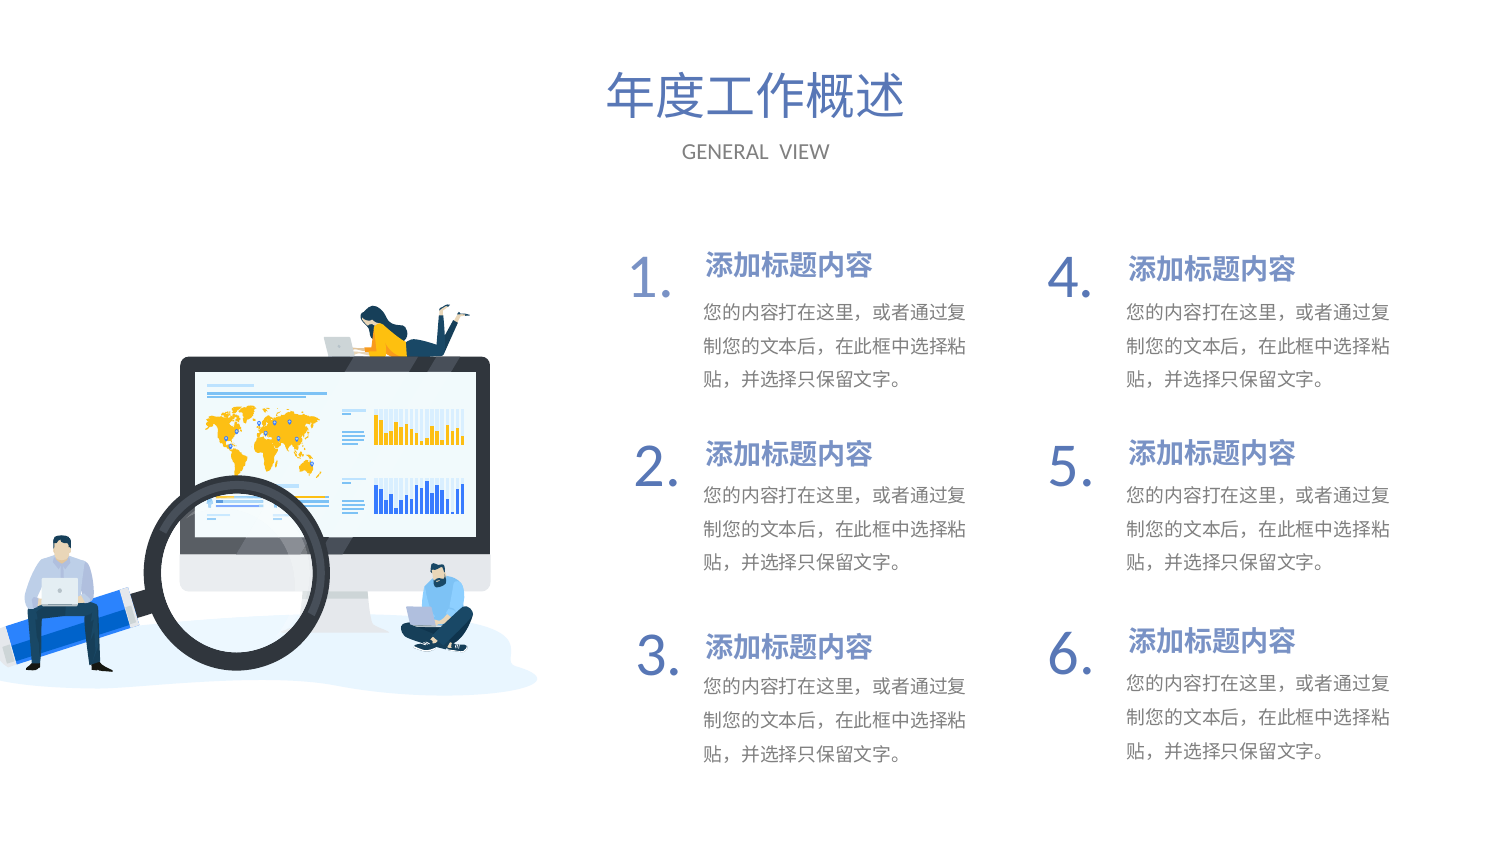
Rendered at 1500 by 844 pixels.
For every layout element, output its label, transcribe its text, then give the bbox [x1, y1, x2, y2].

text_box 添加标题内容 [690, 429, 889, 465]
text_box GENERAL VIEW [603, 129, 908, 172]
text_box 您的内容打在这里，或者通过复制您的文本后，在此框中选择粘贴，并选择只保留文字。 [689, 465, 985, 581]
text_box 您的内容打在这里，或者通过复制您的文本后，在此框中选择粘贴，并选择只保留文字。 [1112, 281, 1408, 398]
text_box 6. [1032, 604, 1110, 695]
text_box 5. [1032, 416, 1110, 507]
text_box 添加标题内容 [690, 239, 889, 281]
text_box 2. [618, 416, 696, 507]
text_box 添加标题内容 [1113, 427, 1312, 465]
text_box 您的内容打在这里，或者通过复制您的文本后，在此框中选择粘贴，并选择只保留文字。 [1112, 653, 1408, 770]
text_box 年度工作概述 [561, 56, 951, 132]
text_box 添加标题内容 [1113, 616, 1312, 653]
text_box 添加标题内容 [690, 622, 889, 656]
text_box 3. [620, 605, 698, 695]
text_box 您的内容打在这里，或者通过复制您的文本后，在此框中选择粘贴，并选择只保留文字。 [1112, 465, 1408, 581]
picture [0, 303, 538, 696]
text_box 1. [611, 227, 690, 318]
text_box 您的内容打在这里，或者通过复制您的文本后，在此框中选择粘贴，并选择只保留文字。 [689, 656, 985, 773]
text_box 4. [1032, 227, 1110, 318]
text_box 您的内容打在这里，或者通过复制您的文本后，在此框中选择粘贴，并选择只保留文字。 [689, 281, 985, 398]
text_box 添加标题内容 [1113, 244, 1312, 281]
